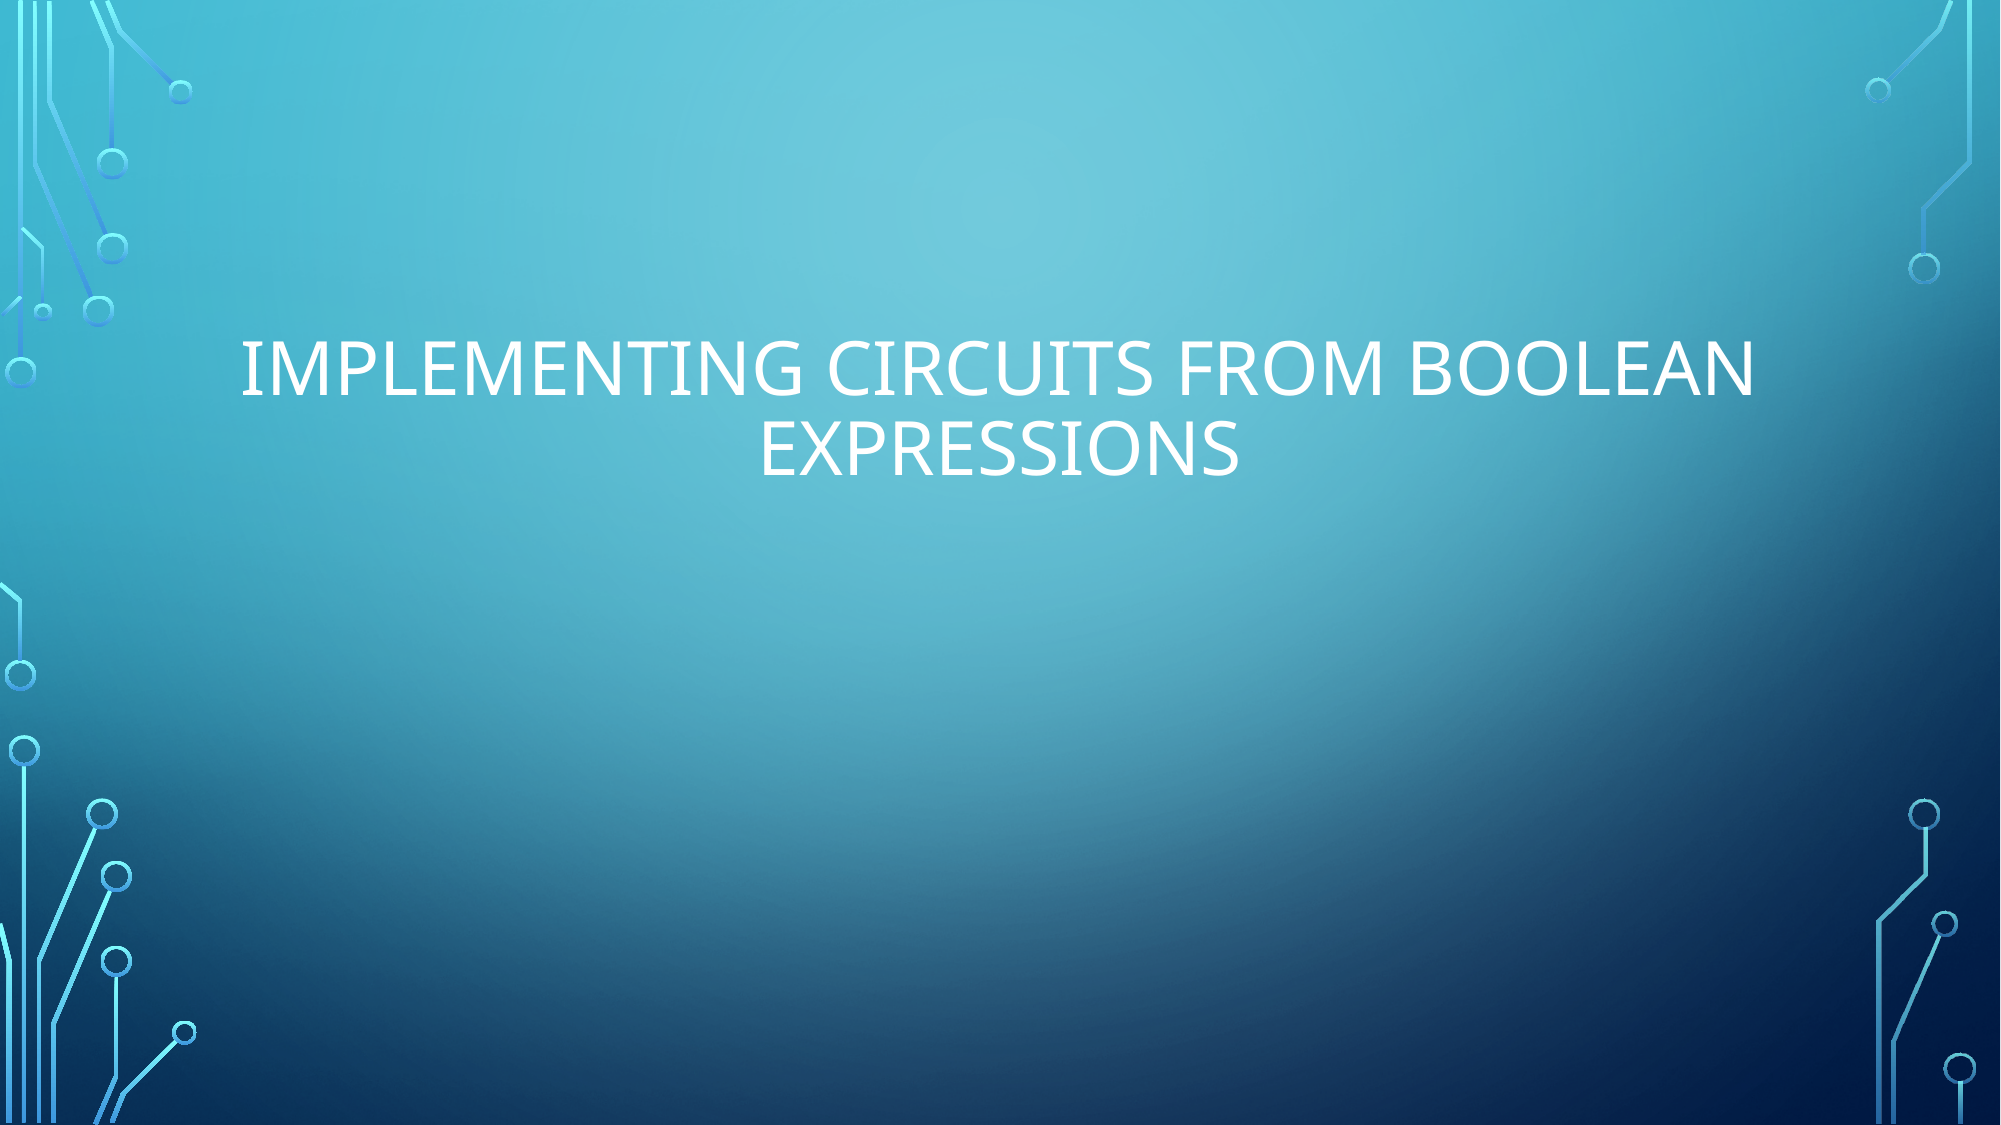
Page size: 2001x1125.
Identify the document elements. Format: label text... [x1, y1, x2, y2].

title Implementing circuits from Boolean expressions [162, 289, 1838, 533]
